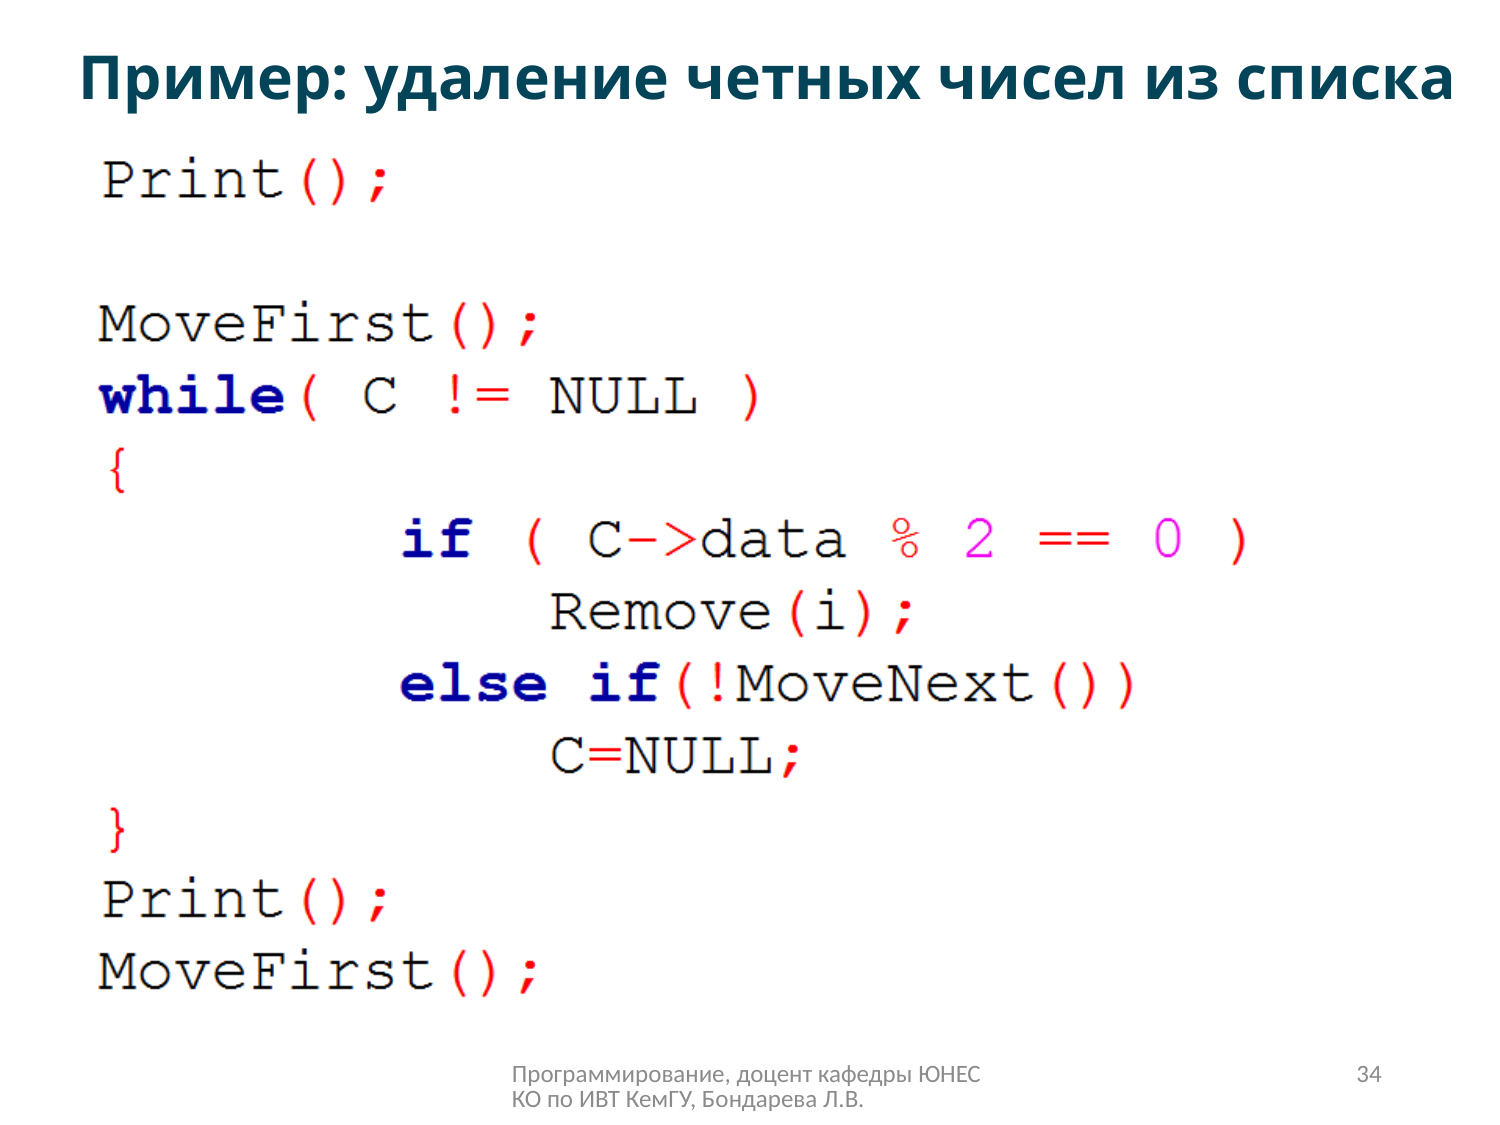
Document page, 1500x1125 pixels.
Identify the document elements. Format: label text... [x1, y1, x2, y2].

slide_number 34 [1059, 1042, 1397, 1103]
title Пример: удаление четных чисел из списка [63, 19, 1483, 142]
footer Программирование, доцент кафедры ЮНЕСКО по ИВТ КемГУ, Бондарева Л.В. [496, 1042, 1004, 1103]
picture [88, 146, 1334, 1030]
